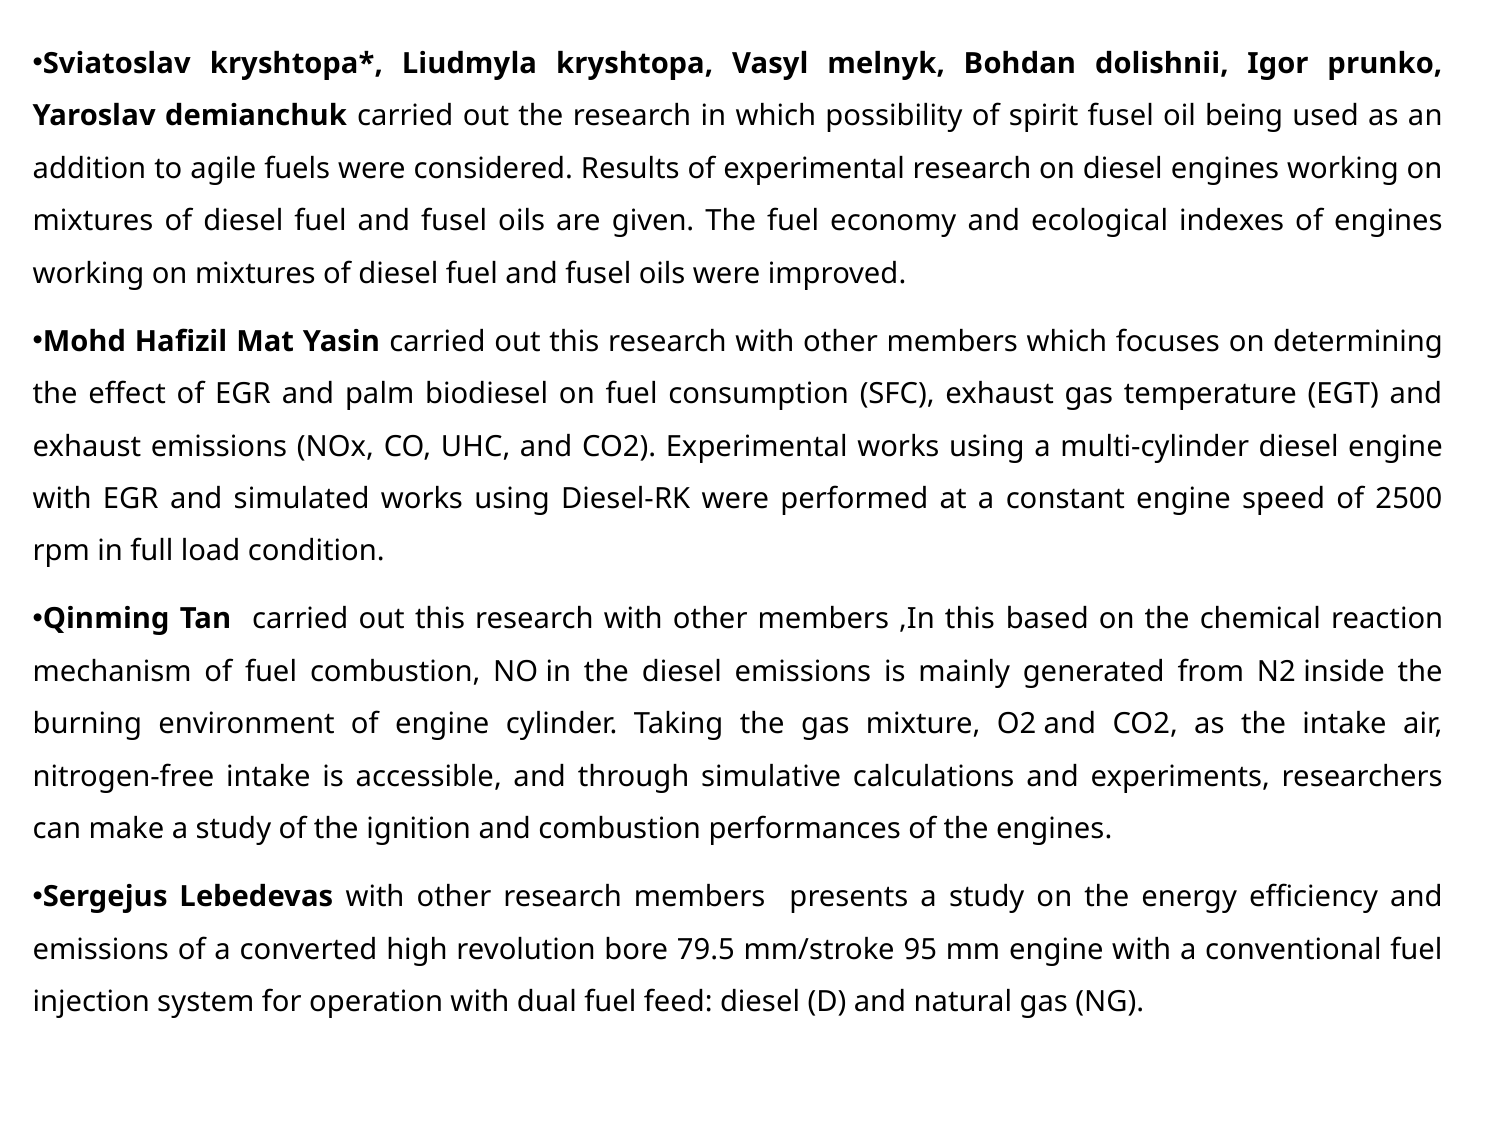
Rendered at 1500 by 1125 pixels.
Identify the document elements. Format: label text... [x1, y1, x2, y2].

list Sviatoslav kryshtopa*, Liudmyla kryshtopa, Vasyl melnyk, Bohdan dolishnii, Igor prunko, Yaroslav demianchuk carried out the research in which possibility of spirit fusel oil being used as an addition to agile fuels were considered. Results of experimental research on diesel engines working on mixtures of diesel fuel and fusel oils are given. The fuel economy and ecological indexes of engines working on mixtures of diesel fuel and fusel oils were improved. Mohd Hafizil Mat Yasin carried out this research with other members which focuses on determining the effect of EGR and palm biodiesel on fuel consumption (SFC), exhaust gas temperature (EGT) and exhaust emissions (NOx, CO, UHC, and CO2). Experimental works using a multi-cylinder diesel engine with EGR and simulated works using Diesel-RK were performed at a constant engine speed of 2500 rpm in full load condition. Qinming Tan carried out this research with other members ,In this based on the chemical reaction mechanism of fuel combustion, NO in the diesel emissions is mainly generated from N2 inside the burning environment of engine cylinder. Taking the gas mixture, O2 and CO2, as the intake air, nitrogen-free intake is accessible, and through simulative calculations and experiments, researchers can make a study of the ignition and combustion performances of the engines. Sergejus Lebedevas with other research members presents a study on the energy efficiency and emissions of a converted high revolution bore 79.5 mm/stroke 95 mm engine with a conventional fuel injection system for operation with dual fuel feed: diesel (D) and natural gas (NG). [17, 19, 1459, 1071]
